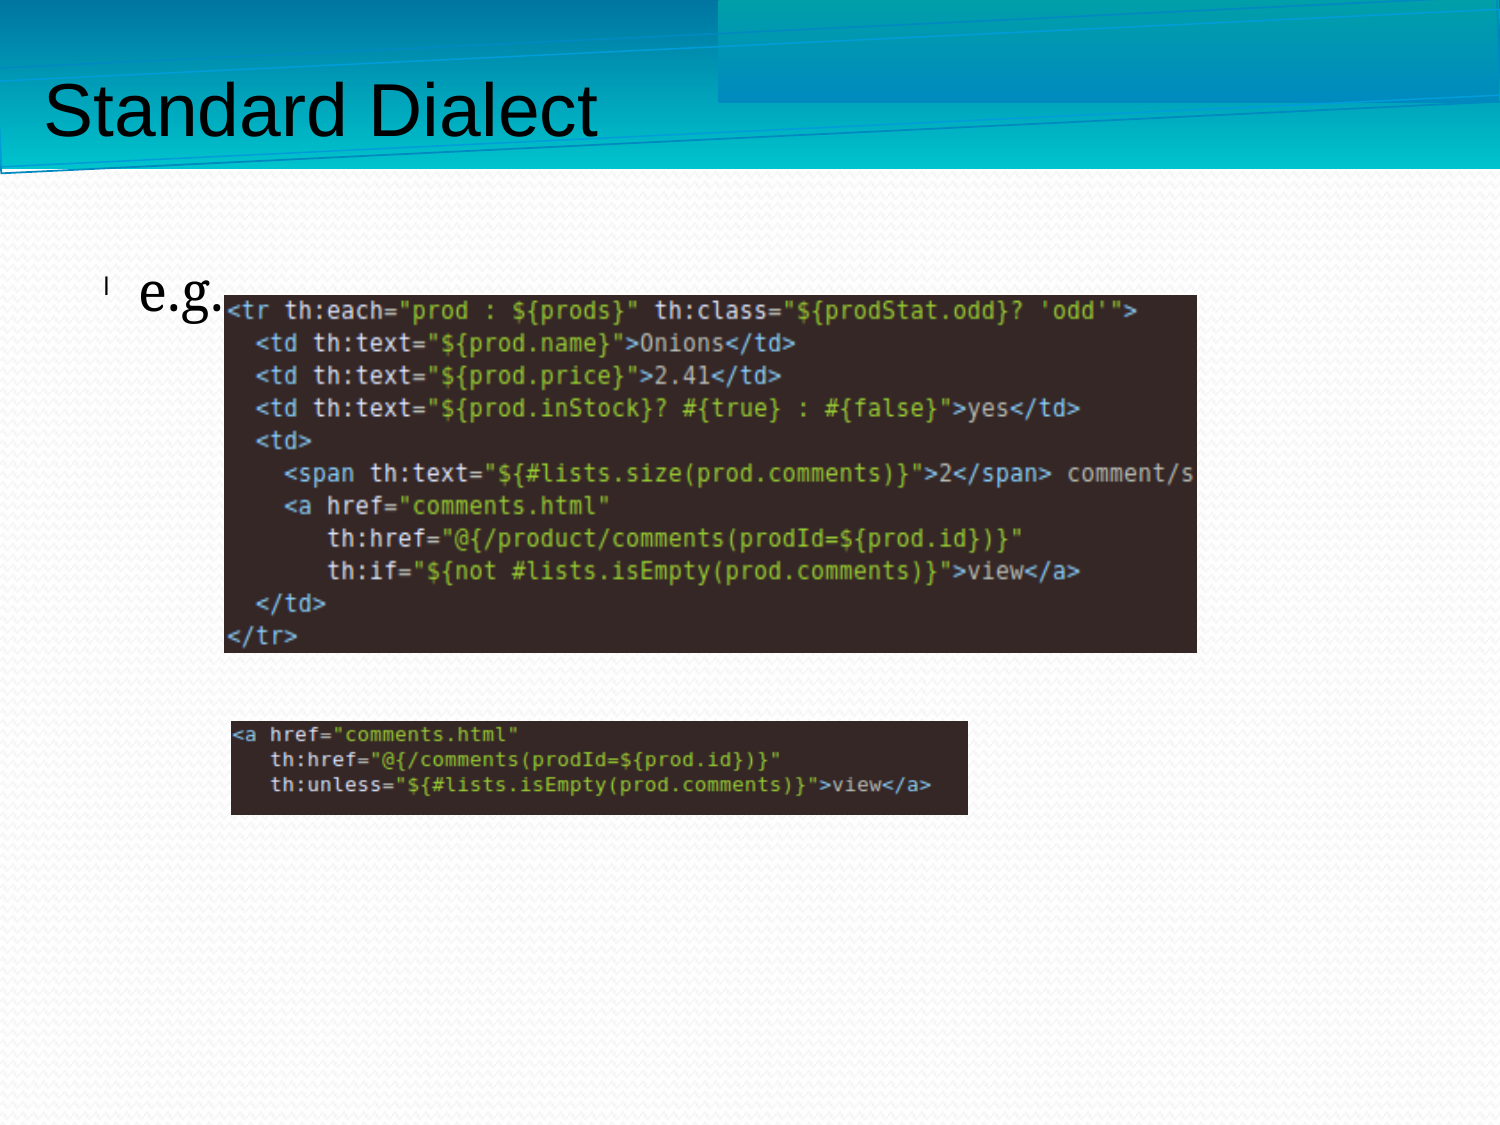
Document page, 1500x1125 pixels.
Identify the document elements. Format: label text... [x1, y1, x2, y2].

picture [224, 294, 1197, 653]
picture [3, 168, 43, 172]
text_box [75, 115, 1424, 302]
text_box e.g. [103, 212, 1452, 1039]
picture [0, 168, 1500, 1125]
text_box Standard Dialect [43, 13, 1393, 200]
picture [230, 720, 969, 815]
